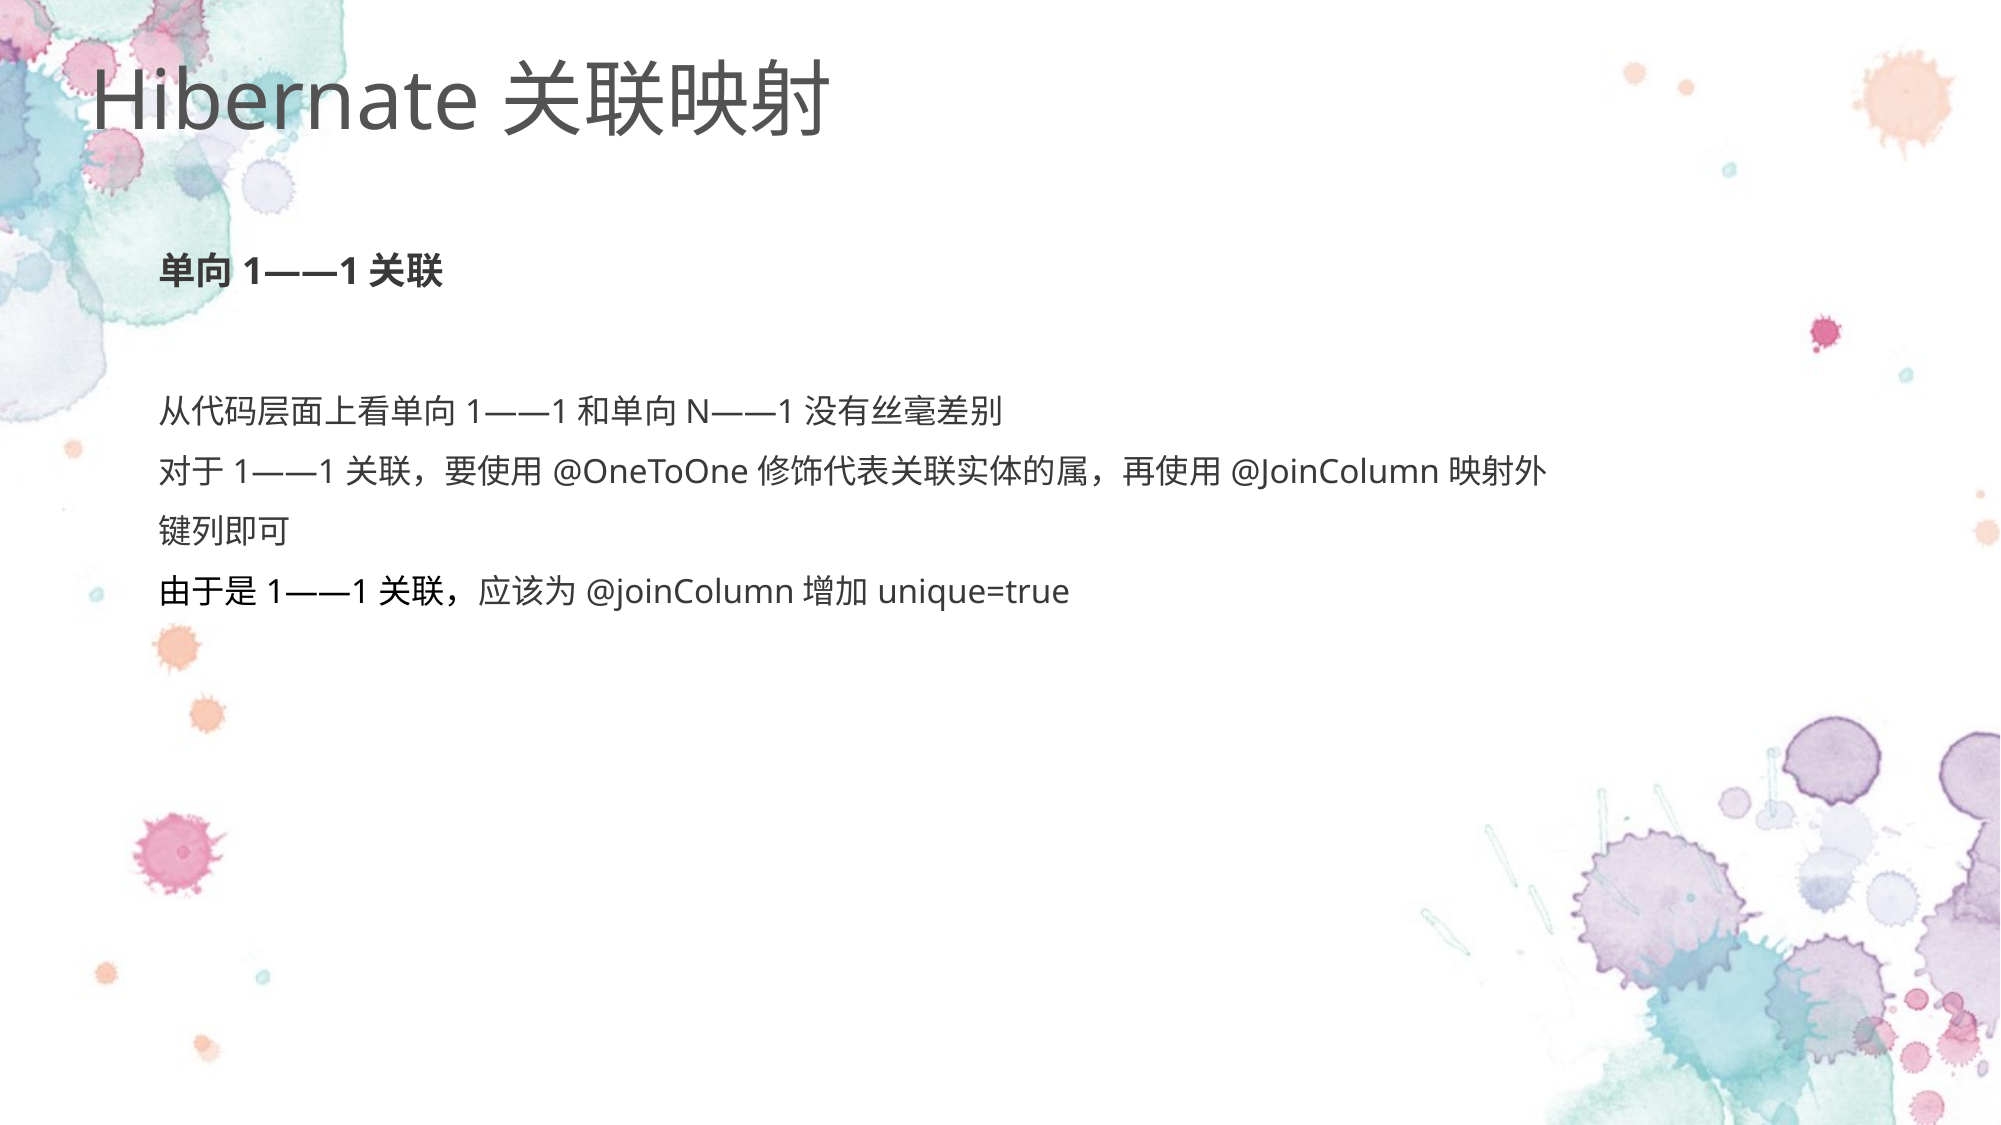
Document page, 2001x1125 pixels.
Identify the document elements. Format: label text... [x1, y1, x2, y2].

text_box 单向1——1关联 [143, 217, 1594, 300]
text_box 从代码层面上看单向1——1和单向N——1没有丝毫差别 对于1——1关联，要使用@OneToOne修饰代表关联实体的属，再使用@JoinColumn映射外键列即可 由于是1——1关联，应该为@joinColumn增加unique=true [143, 362, 1594, 618]
text_box Hibernate关联映射 [74, 38, 974, 154]
picture [0, 0, 2001, 1125]
